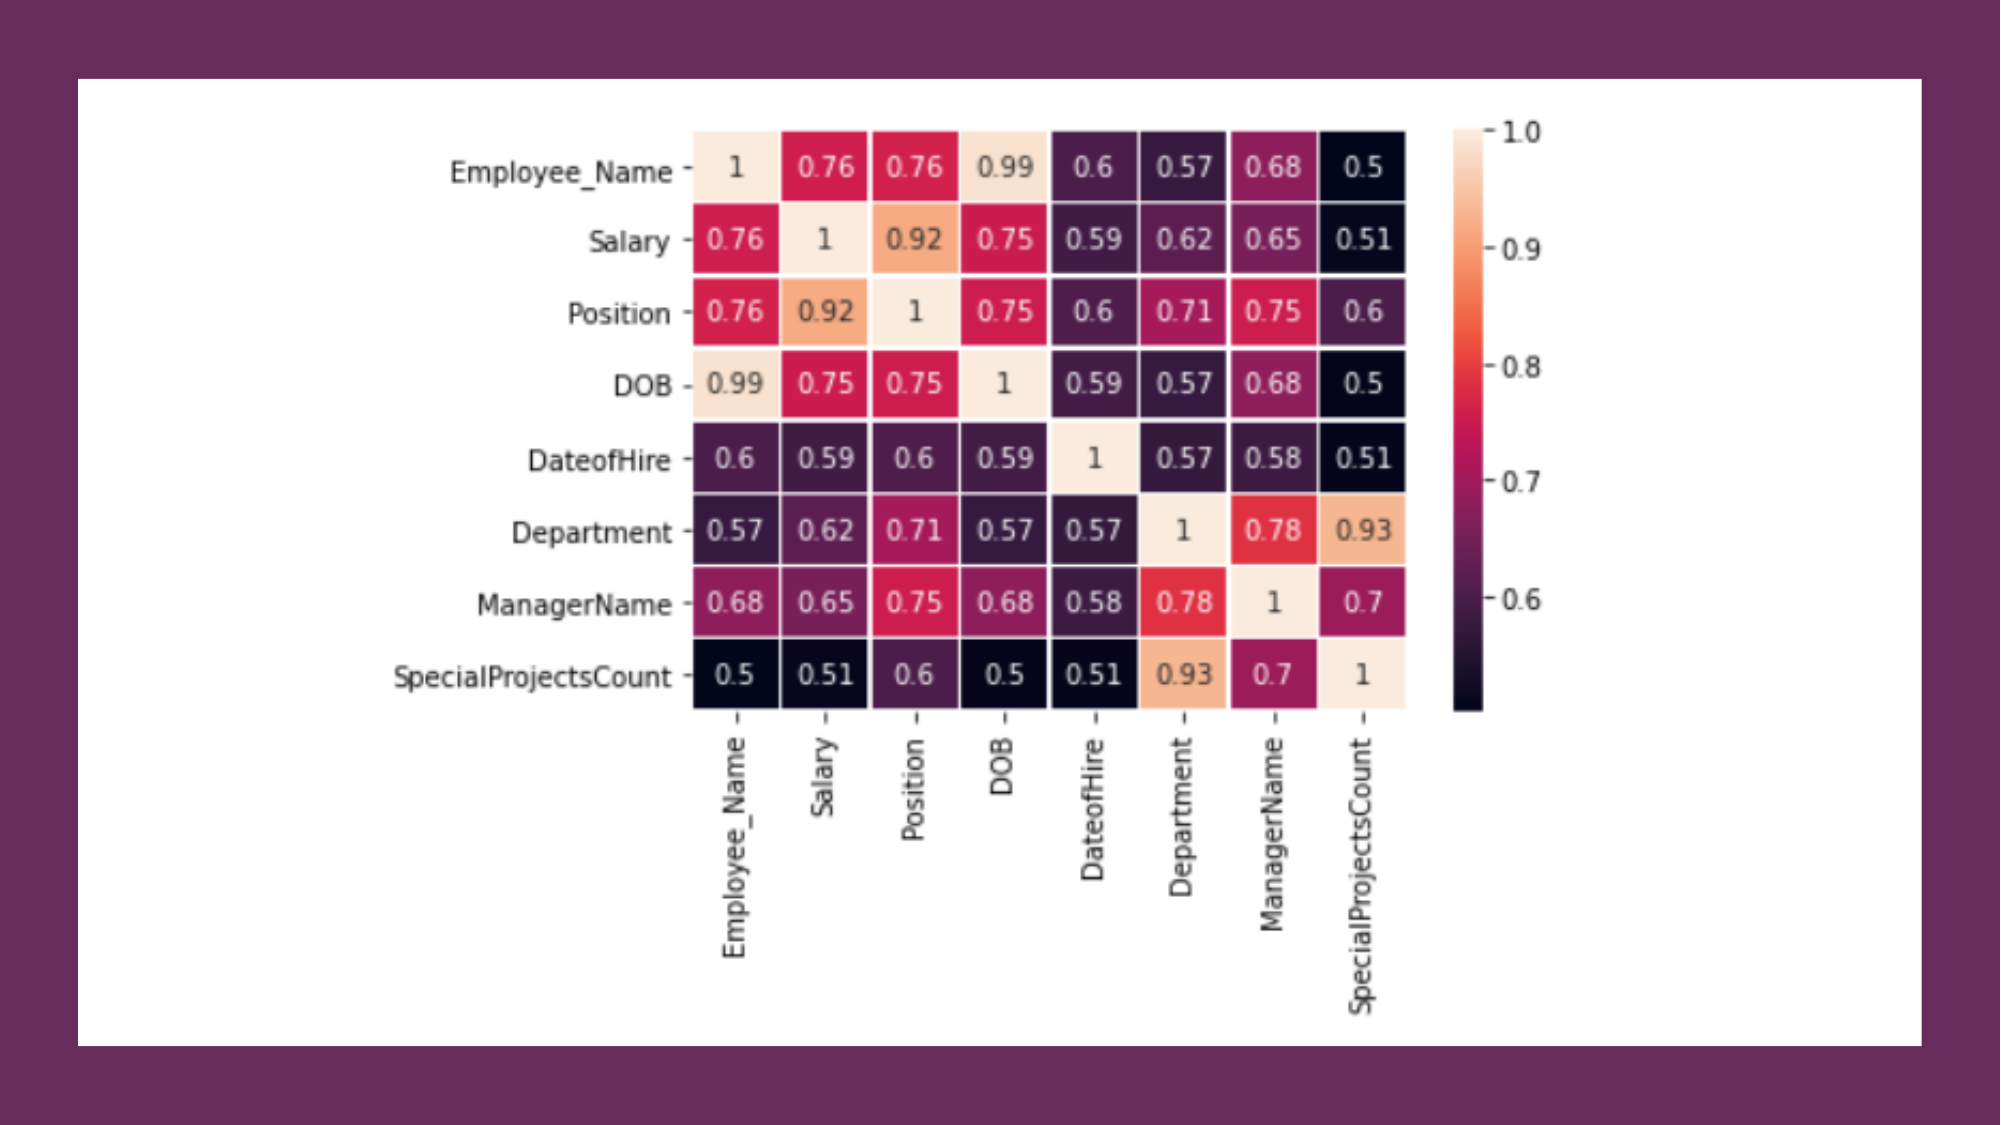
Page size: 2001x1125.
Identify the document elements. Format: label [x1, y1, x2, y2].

text_box [77, 78, 1923, 1047]
picture [394, 107, 1606, 1022]
text_box [0, 0, 2000, 1125]
